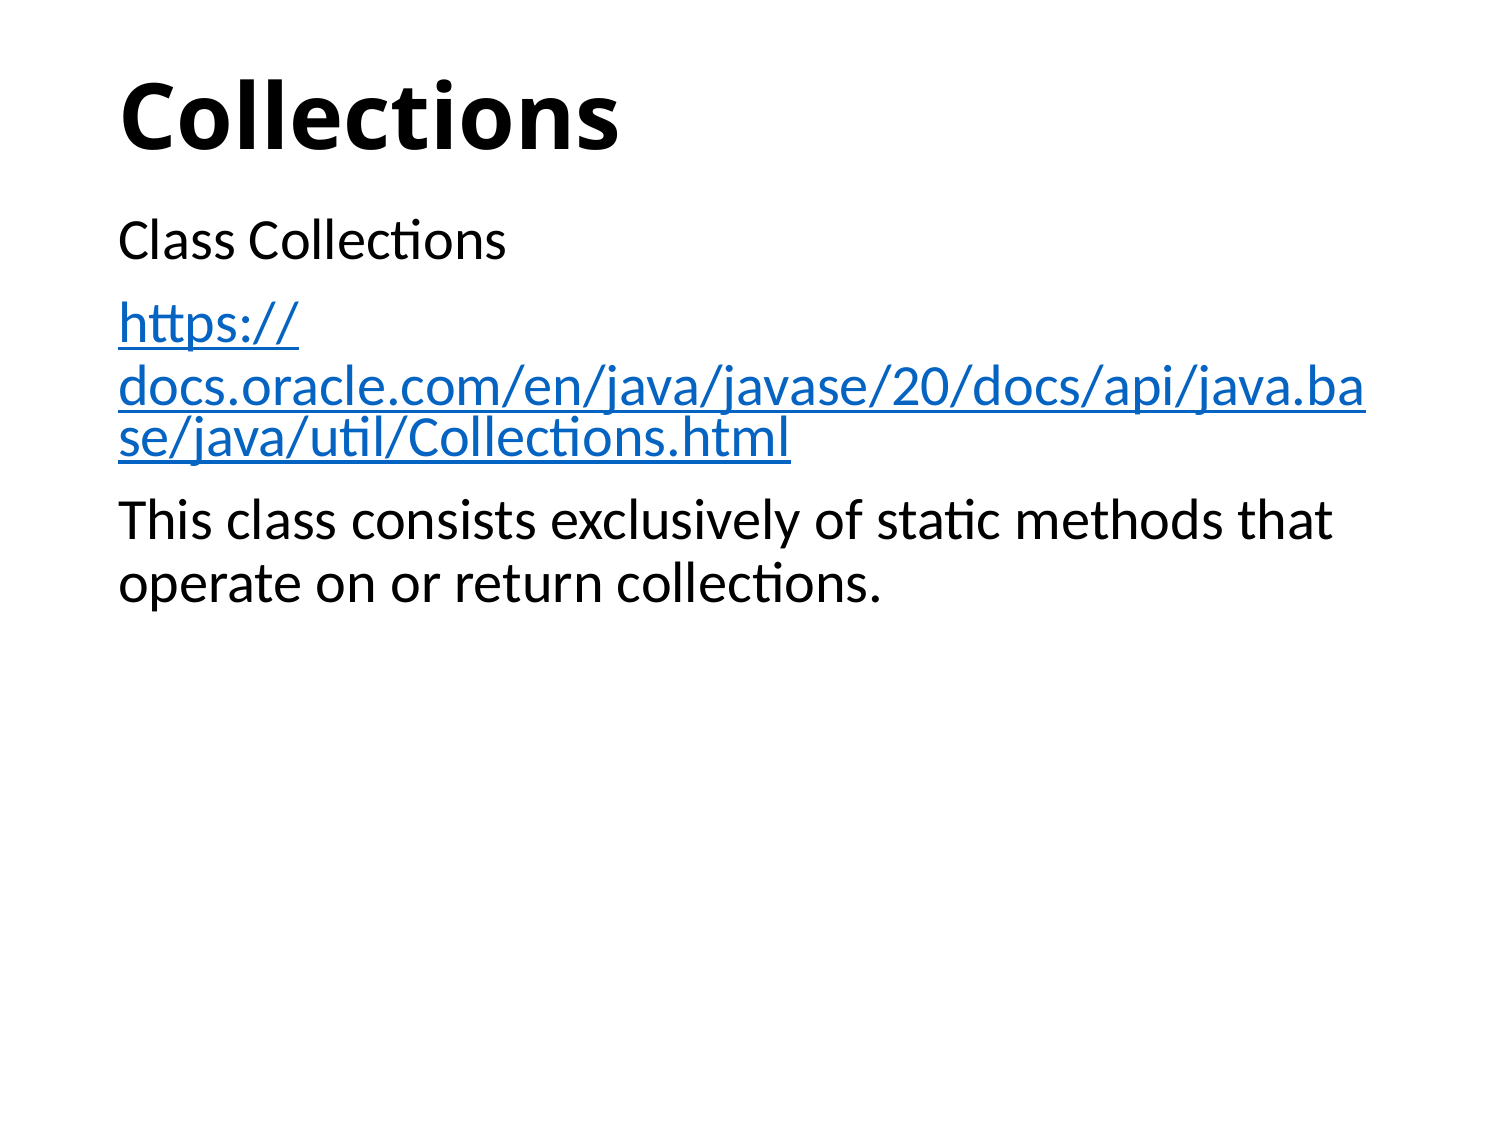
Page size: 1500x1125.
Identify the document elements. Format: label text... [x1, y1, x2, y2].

title Collections [103, 59, 1397, 180]
list Class Collections https://docs.oracle.com/en/java/javase/20/docs/api/java.base/java/util/Collections.html This class consists exclusively of static methods that operate on or return collections. [103, 201, 1397, 1014]
